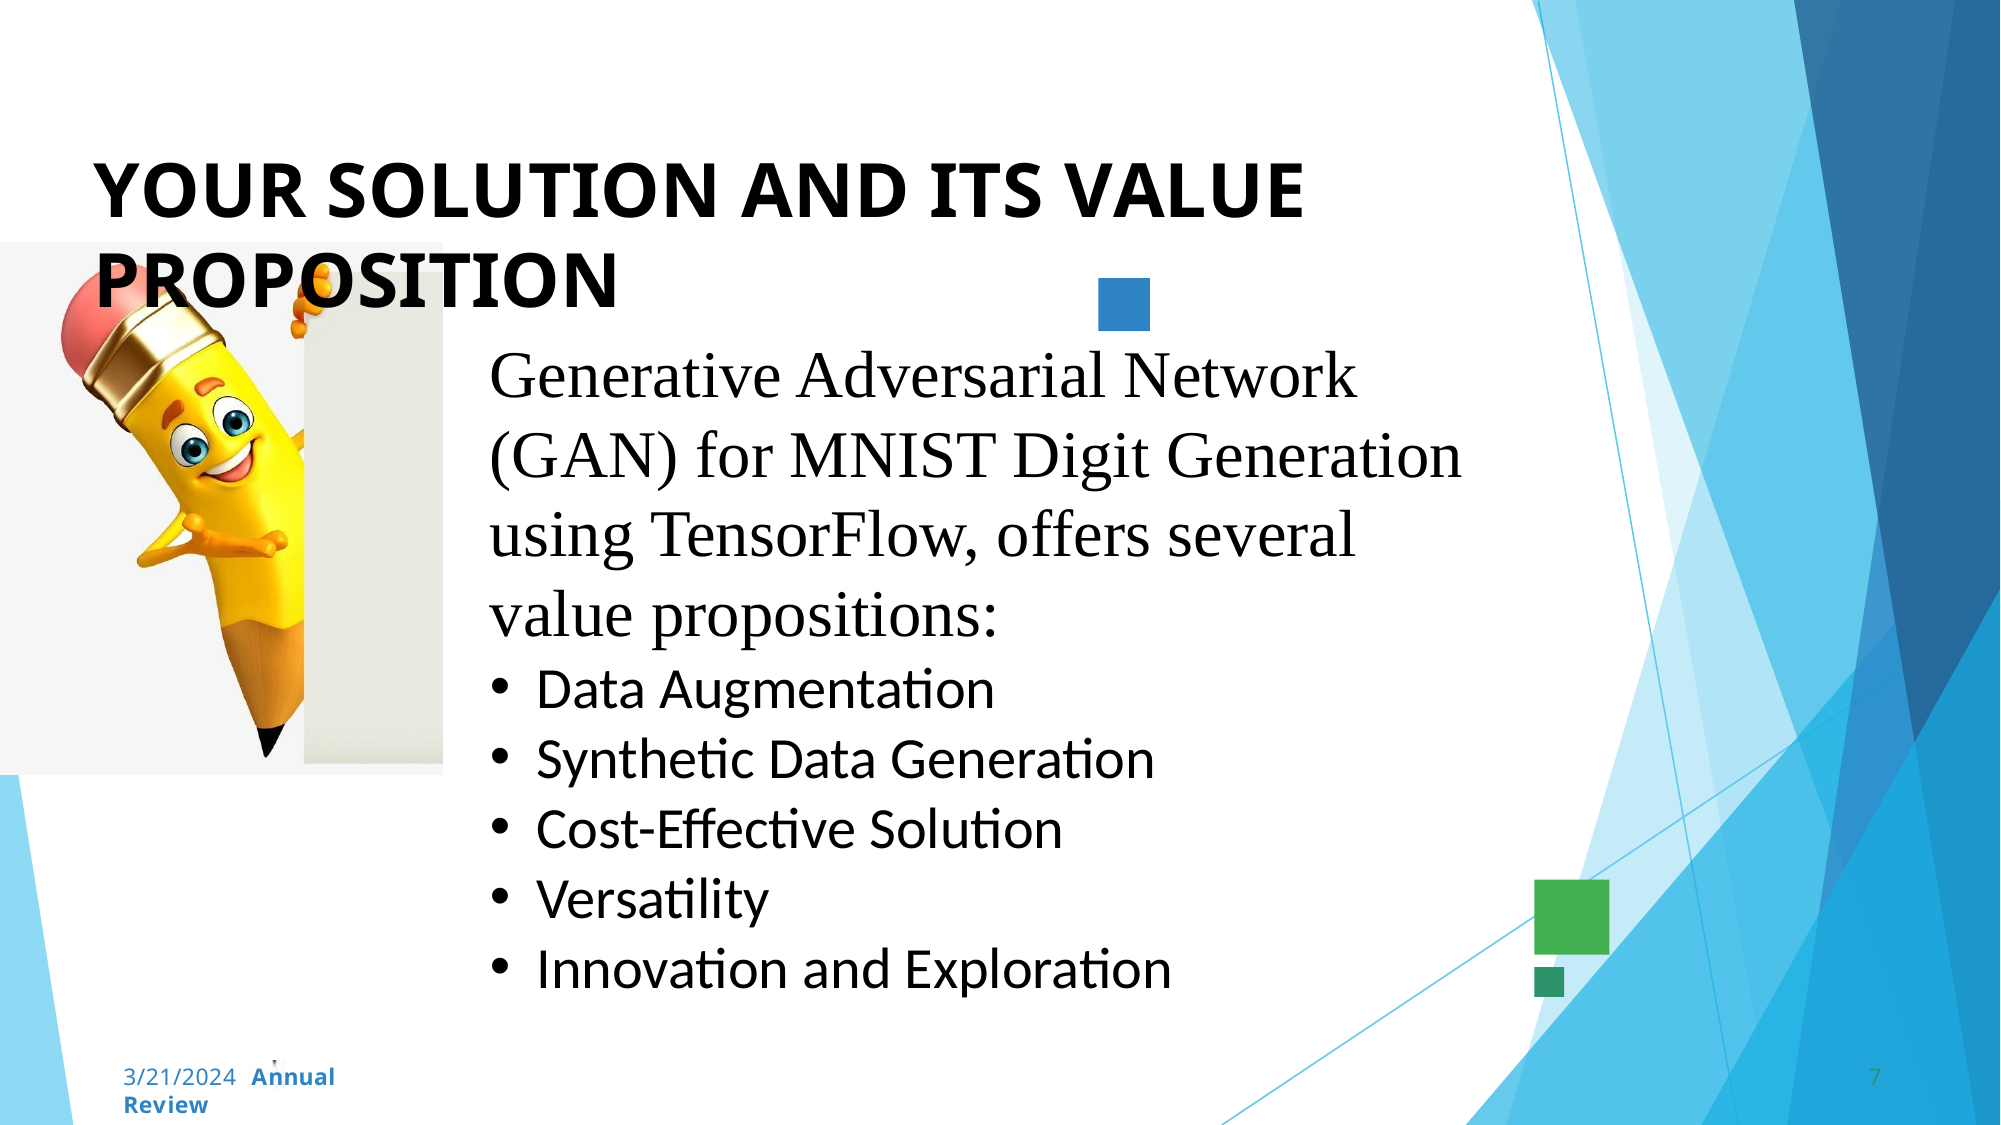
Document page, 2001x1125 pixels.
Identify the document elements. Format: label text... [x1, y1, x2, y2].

text_box [1535, 879, 1610, 955]
text_box [1535, 967, 1565, 997]
slide_number 7 [1862, 1061, 1888, 1125]
picture [110, 1060, 463, 1094]
picture [0, 241, 443, 776]
text_box 3/21/2024 Annual Review [121, 1103, 417, 1118]
text_box Generative Adversarial Network (GAN) for MNIST Digit Generation using TensorFlow, offers several value propositions: Data Augmentation Synthetic Data Generation Cost-Effective Solution Versatility Innovation and Exploration [474, 322, 1535, 1008]
title YOUR SOLUTION AND ITS VALUE PROPOSITION [91, 140, 1694, 331]
